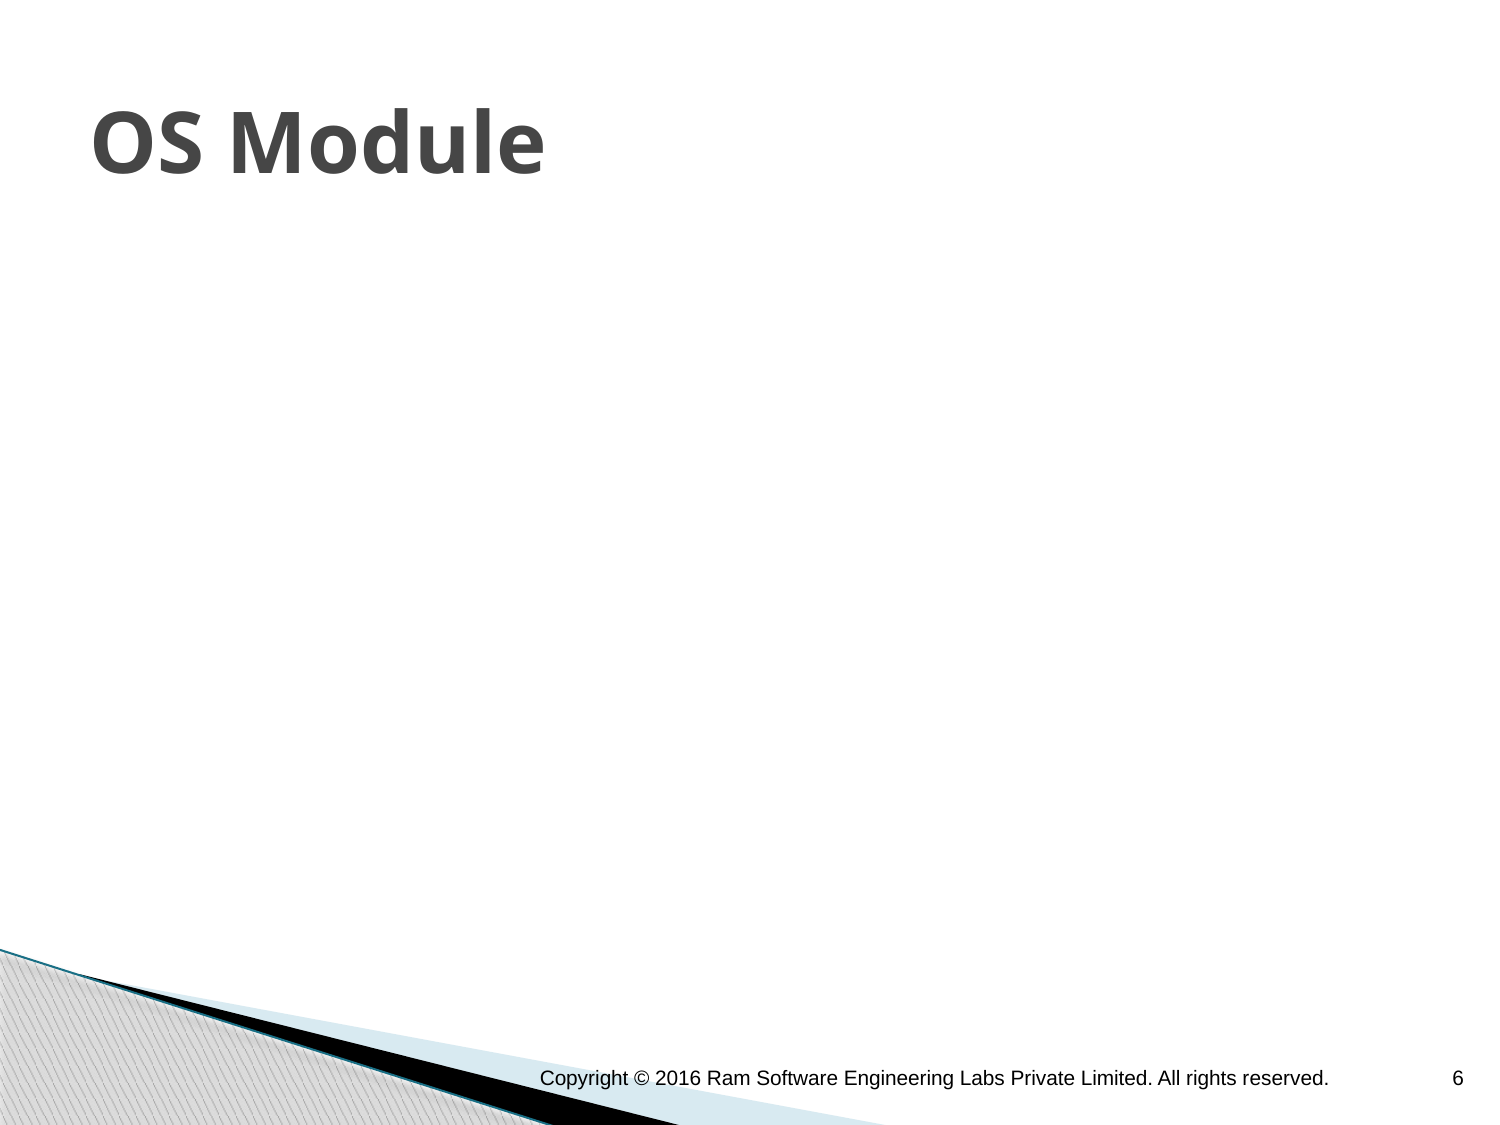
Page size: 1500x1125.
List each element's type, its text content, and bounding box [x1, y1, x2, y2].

footer Copyright © 2016 Ram Software Engineering Labs Private Limited. All rights reserved. [525, 1037, 1363, 1098]
title OS Module [75, 45, 1425, 233]
slide_number 6 [1418, 1037, 1479, 1098]
